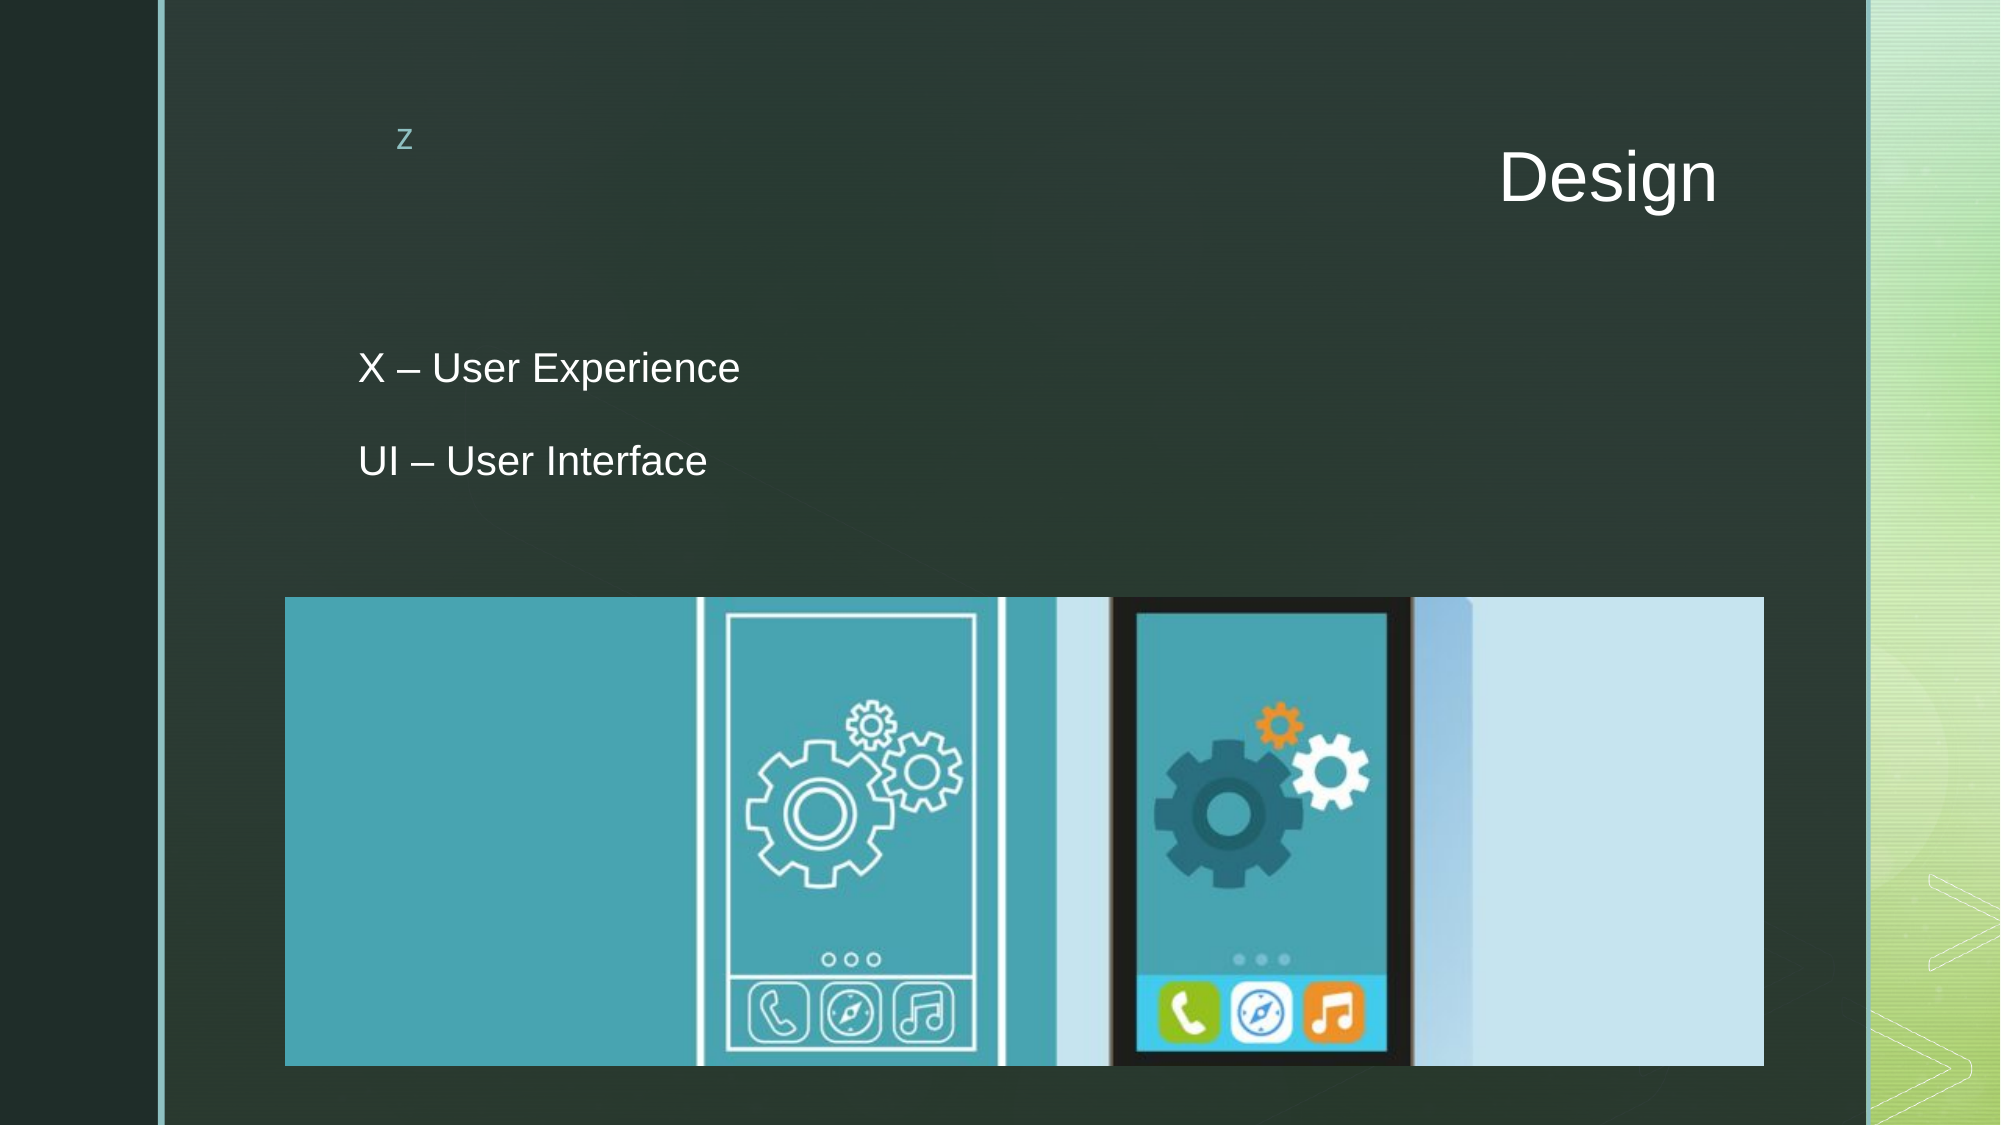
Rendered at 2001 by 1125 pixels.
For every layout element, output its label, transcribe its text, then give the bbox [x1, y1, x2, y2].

picture [1871, 0, 2001, 1125]
title Design [428, 132, 1734, 310]
list X – User Experience UI – User Interface [342, 270, 1622, 545]
picture [284, 596, 1764, 1067]
